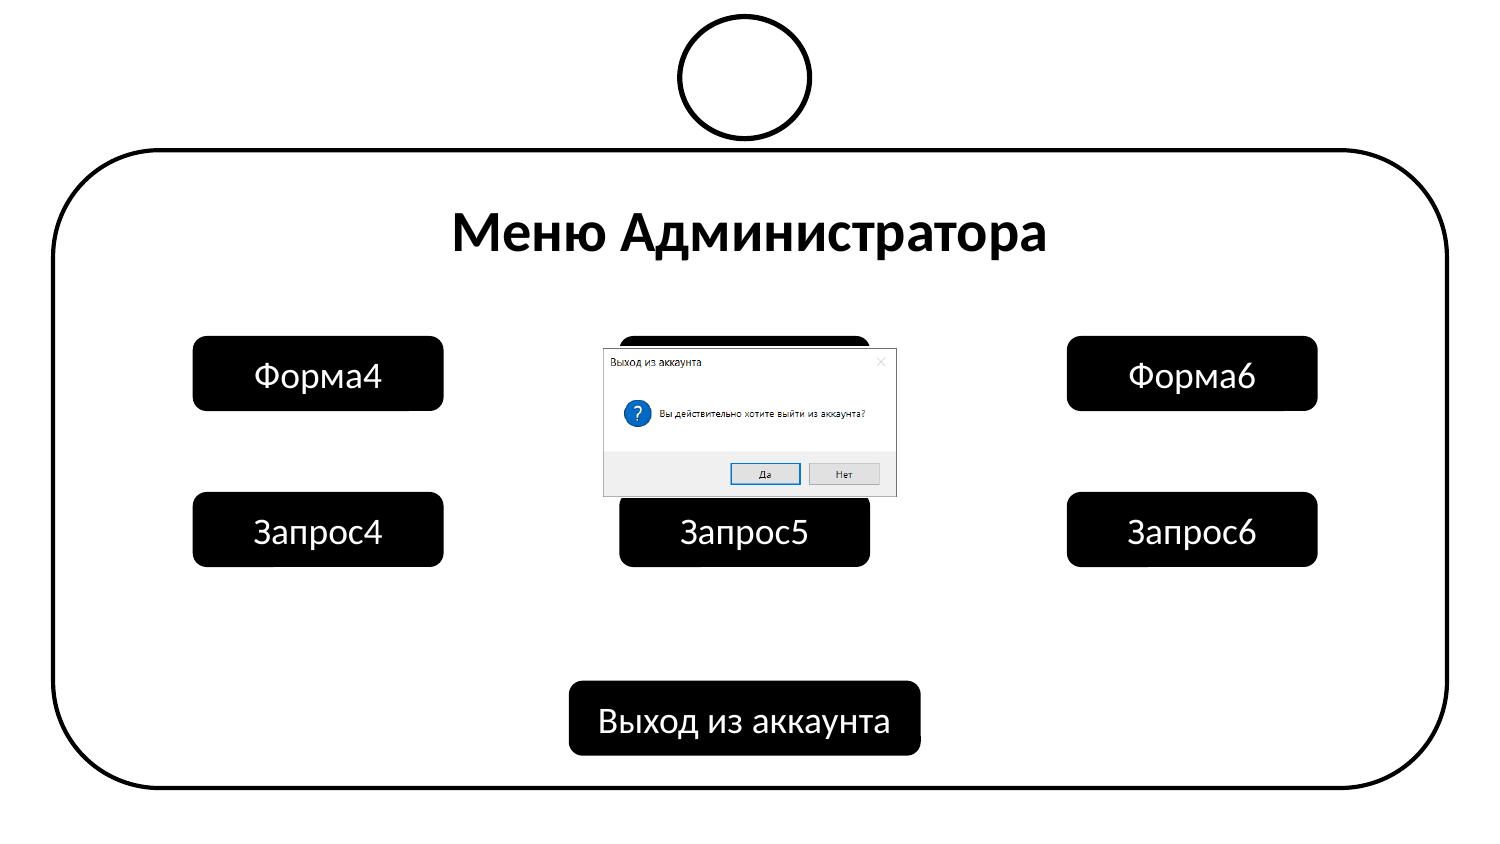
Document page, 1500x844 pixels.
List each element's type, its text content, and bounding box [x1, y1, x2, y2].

picture [602, 346, 898, 498]
text_box Запрос4 [192, 491, 444, 568]
text_box Форма4 [192, 335, 444, 412]
text_box Форма6 [1066, 335, 1318, 412]
text_box Запрос6 [1066, 491, 1318, 568]
text_box [77, 148, 1423, 185]
text_box Форма5 [620, 335, 870, 345]
text_box Выход из аккаунта [568, 680, 921, 756]
text_box Меню Администратора [0, 185, 1500, 271]
text_box [50, 271, 1450, 791]
text_box Запрос5 [619, 507, 871, 568]
text_box [677, 14, 812, 141]
